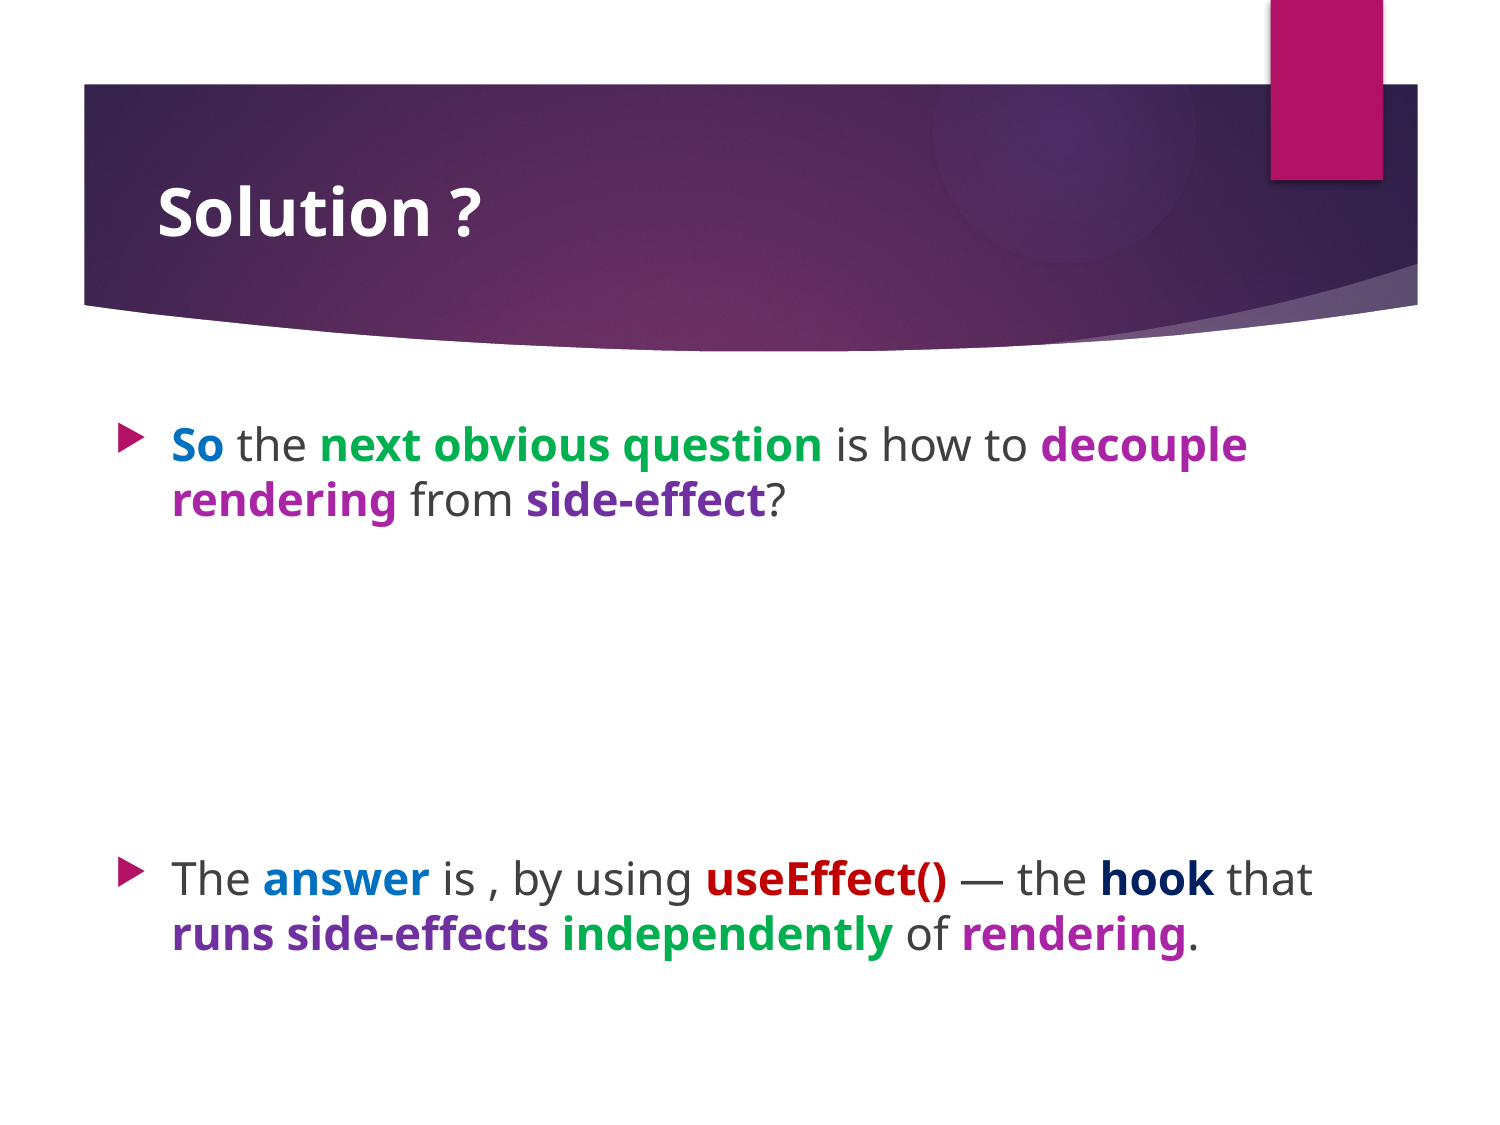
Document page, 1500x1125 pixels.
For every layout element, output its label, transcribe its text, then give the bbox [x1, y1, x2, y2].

text_box Solution ? [142, 152, 1183, 269]
list So the next obvious question is how to decouple rendering from side-effect? The answer is , by using useEffect() — the hook that runs side-effects independently of rendering. [99, 408, 1425, 988]
title [46, 23, 1447, 186]
